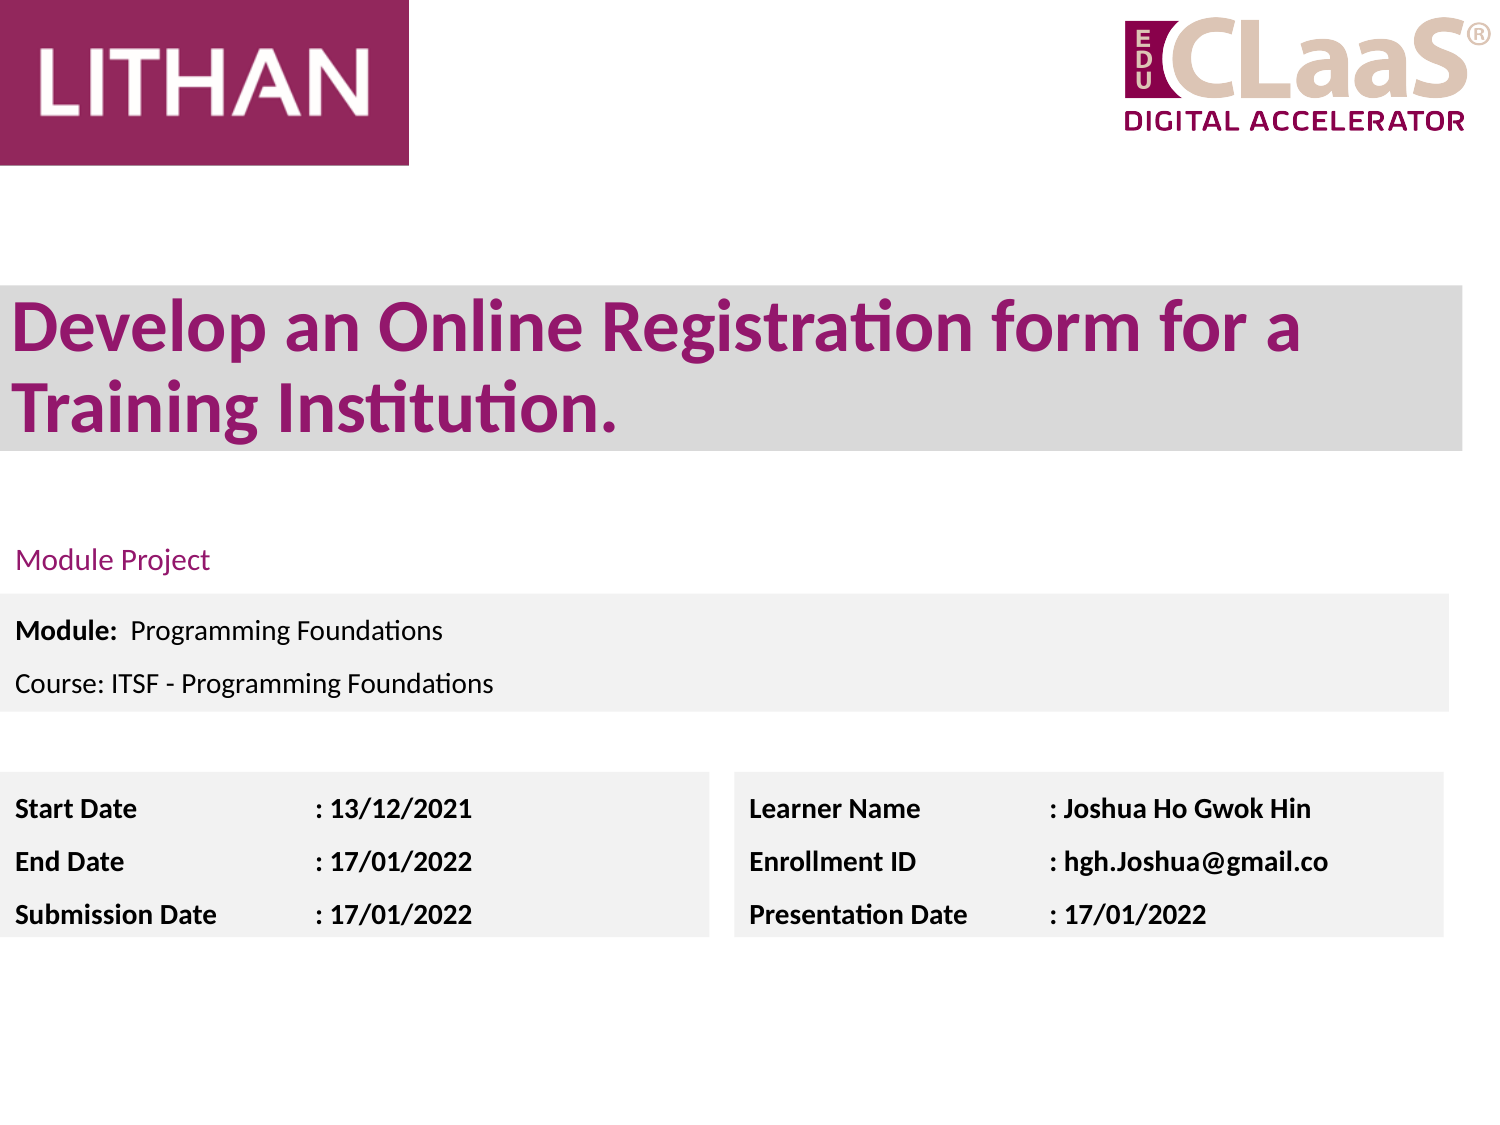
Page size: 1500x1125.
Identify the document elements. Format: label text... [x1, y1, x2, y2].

picture [0, 0, 409, 167]
text_box Module: Programming Foundations Course: ITSF - Programming Foundations [0, 593, 1449, 712]
text_box Develop an Online Registration form for a Training Institution. [0, 285, 1463, 451]
text_box Start Date : 13/12/2021 End Date : 17/01/2022 Submission Date : 17/01/2022 [0, 771, 710, 938]
picture [1125, 17, 1491, 131]
text_box Module Project [0, 510, 963, 593]
text_box Learner Name : Joshua Ho Gwok Hin Enrollment ID : hgh.Joshua@gmail.co Presentation Date : 17/01/2022 [734, 771, 1444, 938]
